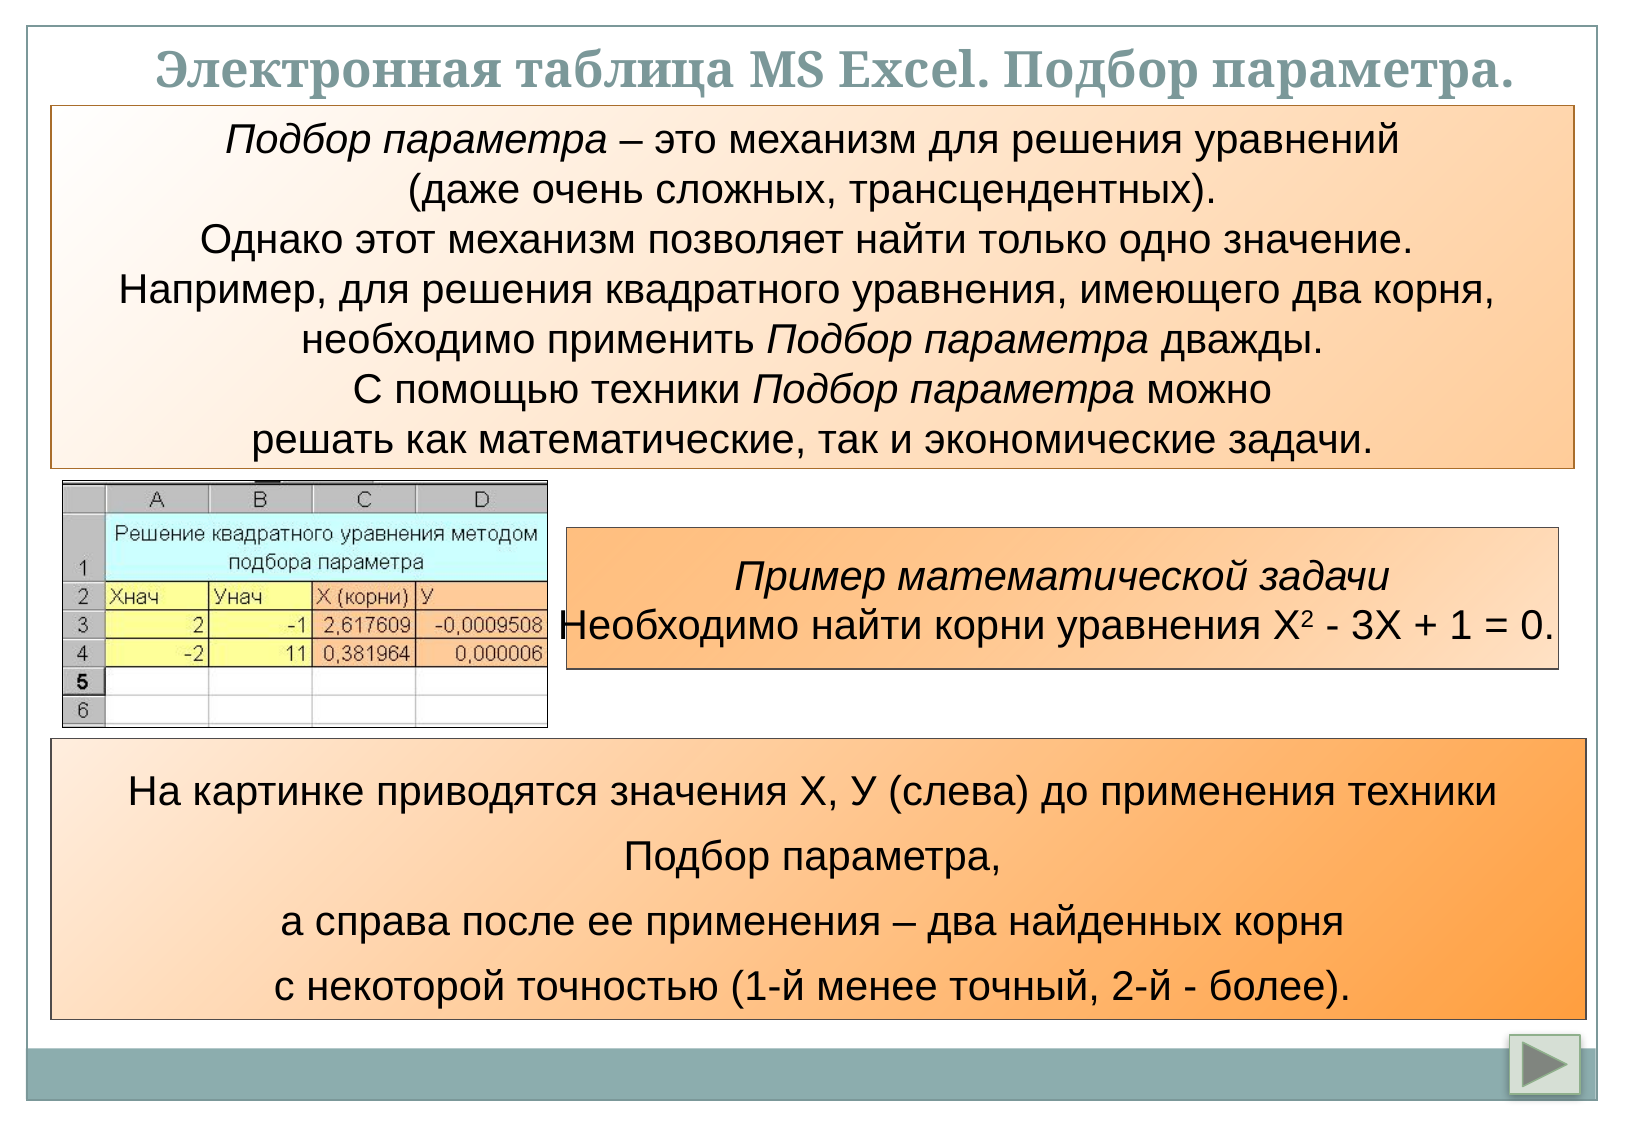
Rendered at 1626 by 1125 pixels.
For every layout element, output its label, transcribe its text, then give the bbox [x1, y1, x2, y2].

title Электронная таблица MS Excel. Подбор параметра. [85, 42, 1587, 106]
text_box Пример математической задачи Необходимо найти корни уравнения Х2 - 3Х + 1 = 0. [566, 527, 1559, 669]
text_box [1509, 1034, 1581, 1095]
text_box На картинке приводятся значения Х, У (слева) до применения техники Подбор параметра, а справа после ее применения – два найденных корня с некоторой точностью (1-й менее точный, 2-й - более). [50, 738, 1586, 1020]
text_box Подбор параметра – это механизм для решения уравнений (даже очень сложных, трансцендентных). Однако этот механизм позволяет найти только одно значение. Например, для решения квадратного уравнения, имеющего два корня, необходимо применить Подбор параметра дважды. С помощью техники Подбор параметра можно решать как математические, так и экономические задачи. [50, 105, 1575, 469]
picture [62, 480, 547, 727]
